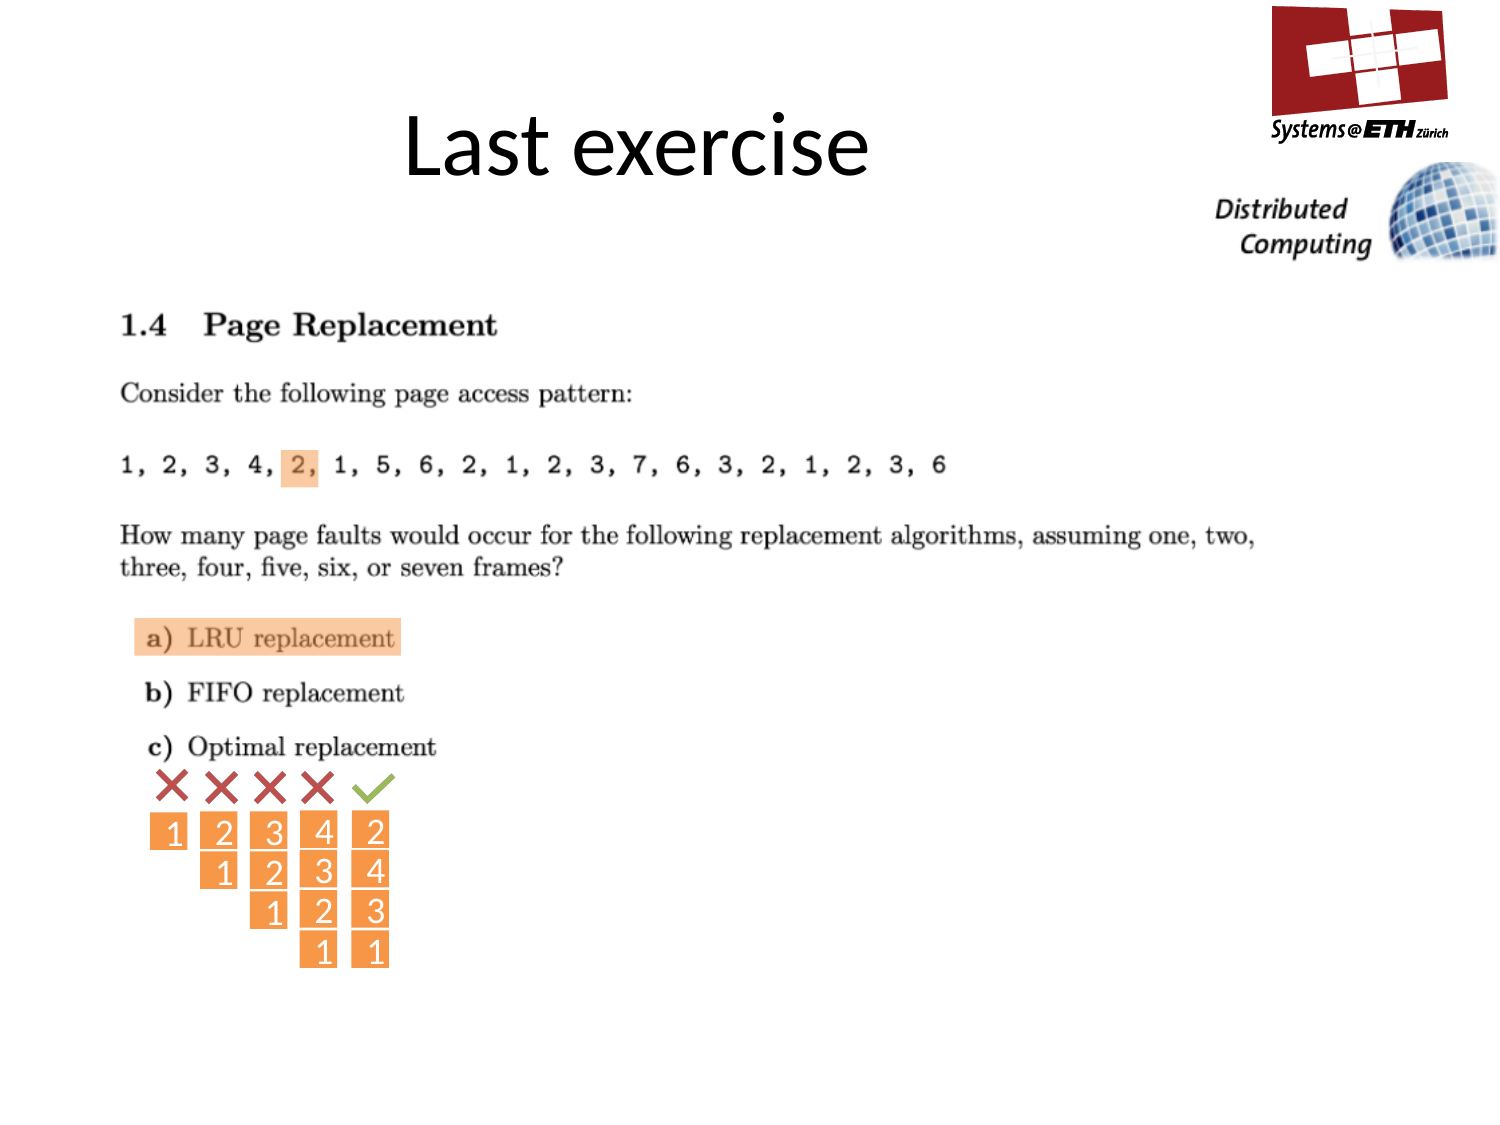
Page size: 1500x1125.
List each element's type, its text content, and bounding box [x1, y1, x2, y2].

text_box 3 [298, 864, 339, 888]
text_box 2 [298, 888, 339, 928]
text_box 1 [198, 864, 240, 891]
title Last exercise [74, 44, 1201, 233]
text_box 1 [298, 928, 339, 970]
text_box 1 [349, 928, 391, 970]
picture [74, 274, 1401, 857]
text_box 1 [248, 889, 290, 931]
text_box 4 [349, 864, 391, 888]
picture [1215, 162, 1500, 263]
text_box 3 [349, 888, 391, 928]
text_box 2 [248, 864, 290, 889]
